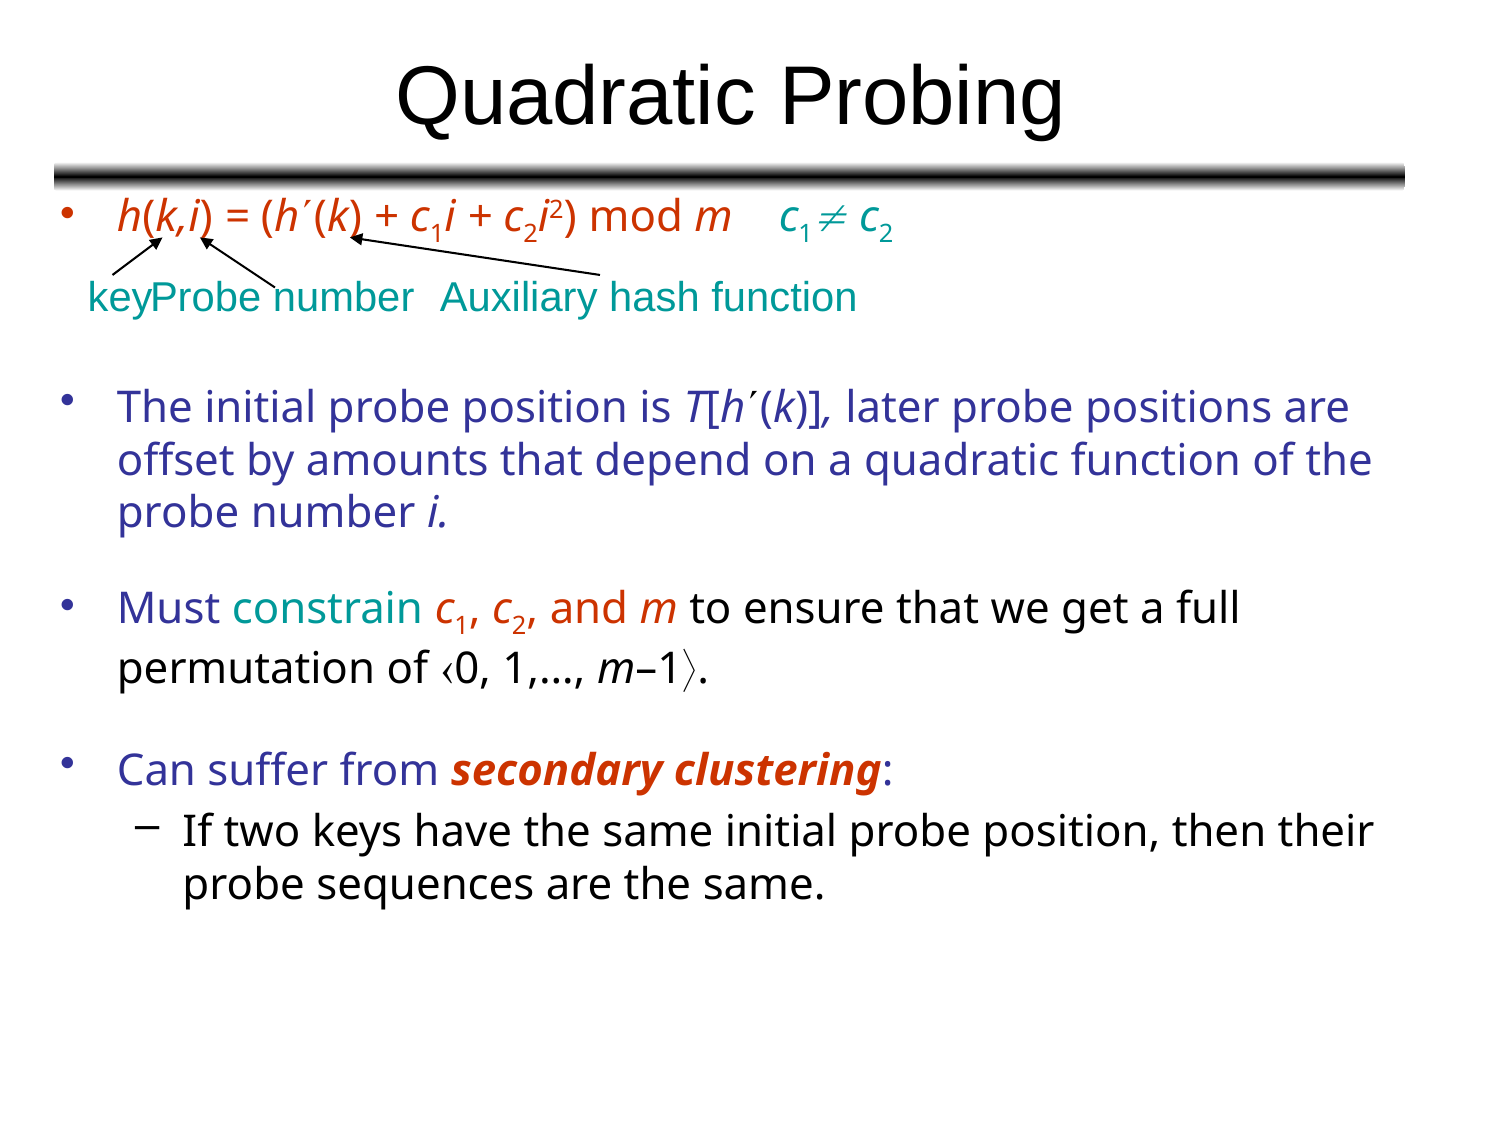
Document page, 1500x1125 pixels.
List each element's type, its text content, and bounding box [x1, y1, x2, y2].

text_box [199, 237, 276, 288]
text_box [349, 233, 601, 276]
text_box [112, 237, 163, 276]
text_box Auxiliary hash function [424, 262, 875, 328]
text_box Probe number [135, 262, 424, 328]
text_box key [72, 262, 135, 328]
title Quadratic Probing [55, 16, 1406, 166]
list h(k,i) = (h(k) + c1i + c2i2) mod m c1 c2 The initial probe position is T[h(k)], later probe positions are offset by amounts that depend on a quadratic function of the probe number i. Must constrain c1, c2, and m to ensure that we get a full permutation of 0, 1,…, m–1. Can suffer from secondary clustering: If two keys have the same initial probe position, then their probe sequences are the same. [45, 180, 1486, 1006]
